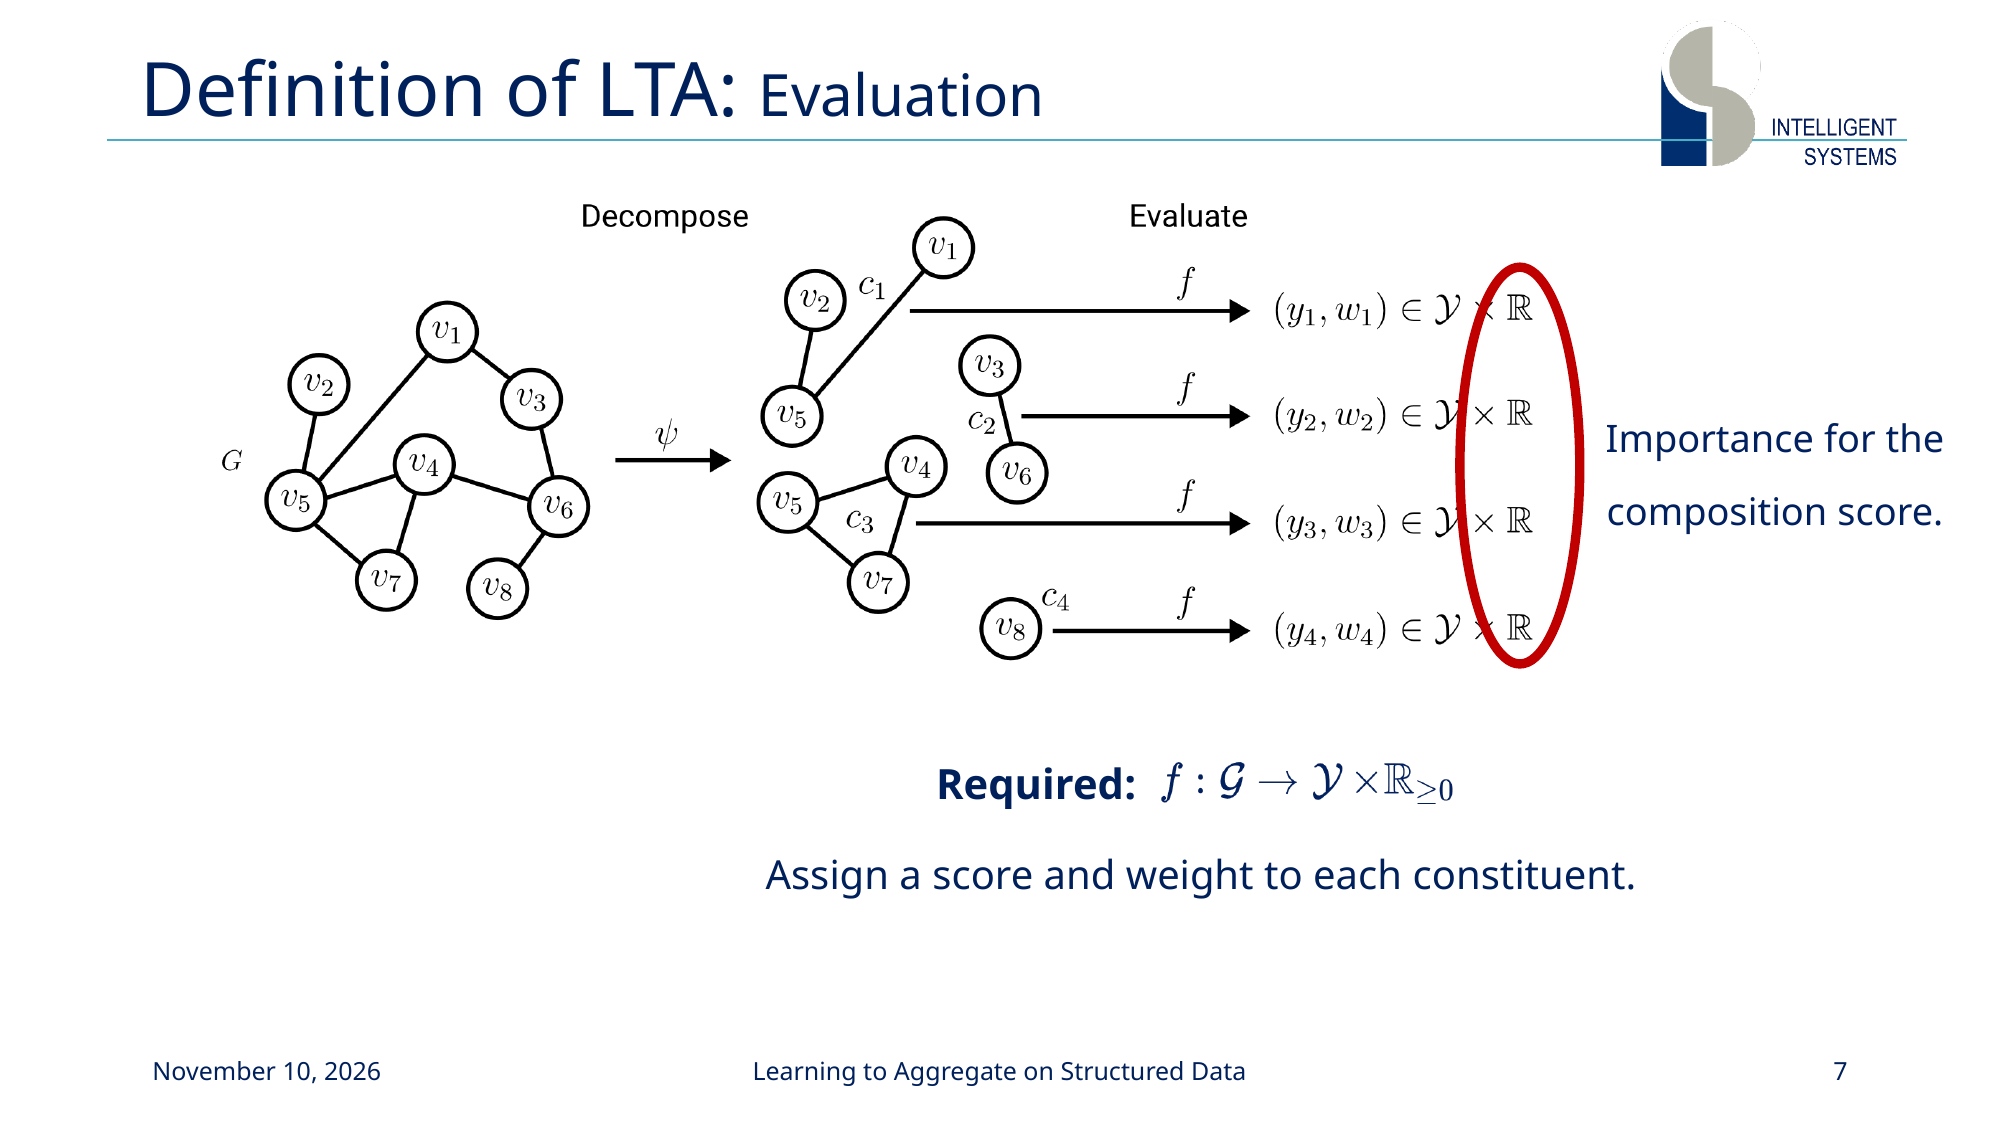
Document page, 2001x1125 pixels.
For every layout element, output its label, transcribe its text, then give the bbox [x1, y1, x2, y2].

slide_number 7 [1412, 1042, 1863, 1103]
picture [222, 197, 1778, 682]
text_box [1459, 267, 1979, 664]
picture [1157, 762, 1457, 804]
picture [1661, 141, 1903, 172]
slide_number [137, 1042, 588, 1103]
title Definition of LTA: Evaluation [125, 31, 1863, 141]
text_box Required: [914, 728, 1158, 837]
text_box Assign a score and weight to each constituent. [743, 818, 1660, 928]
footer Learning to Aggregate on Structured Data [662, 1042, 1338, 1103]
picture [1661, 19, 1903, 139]
